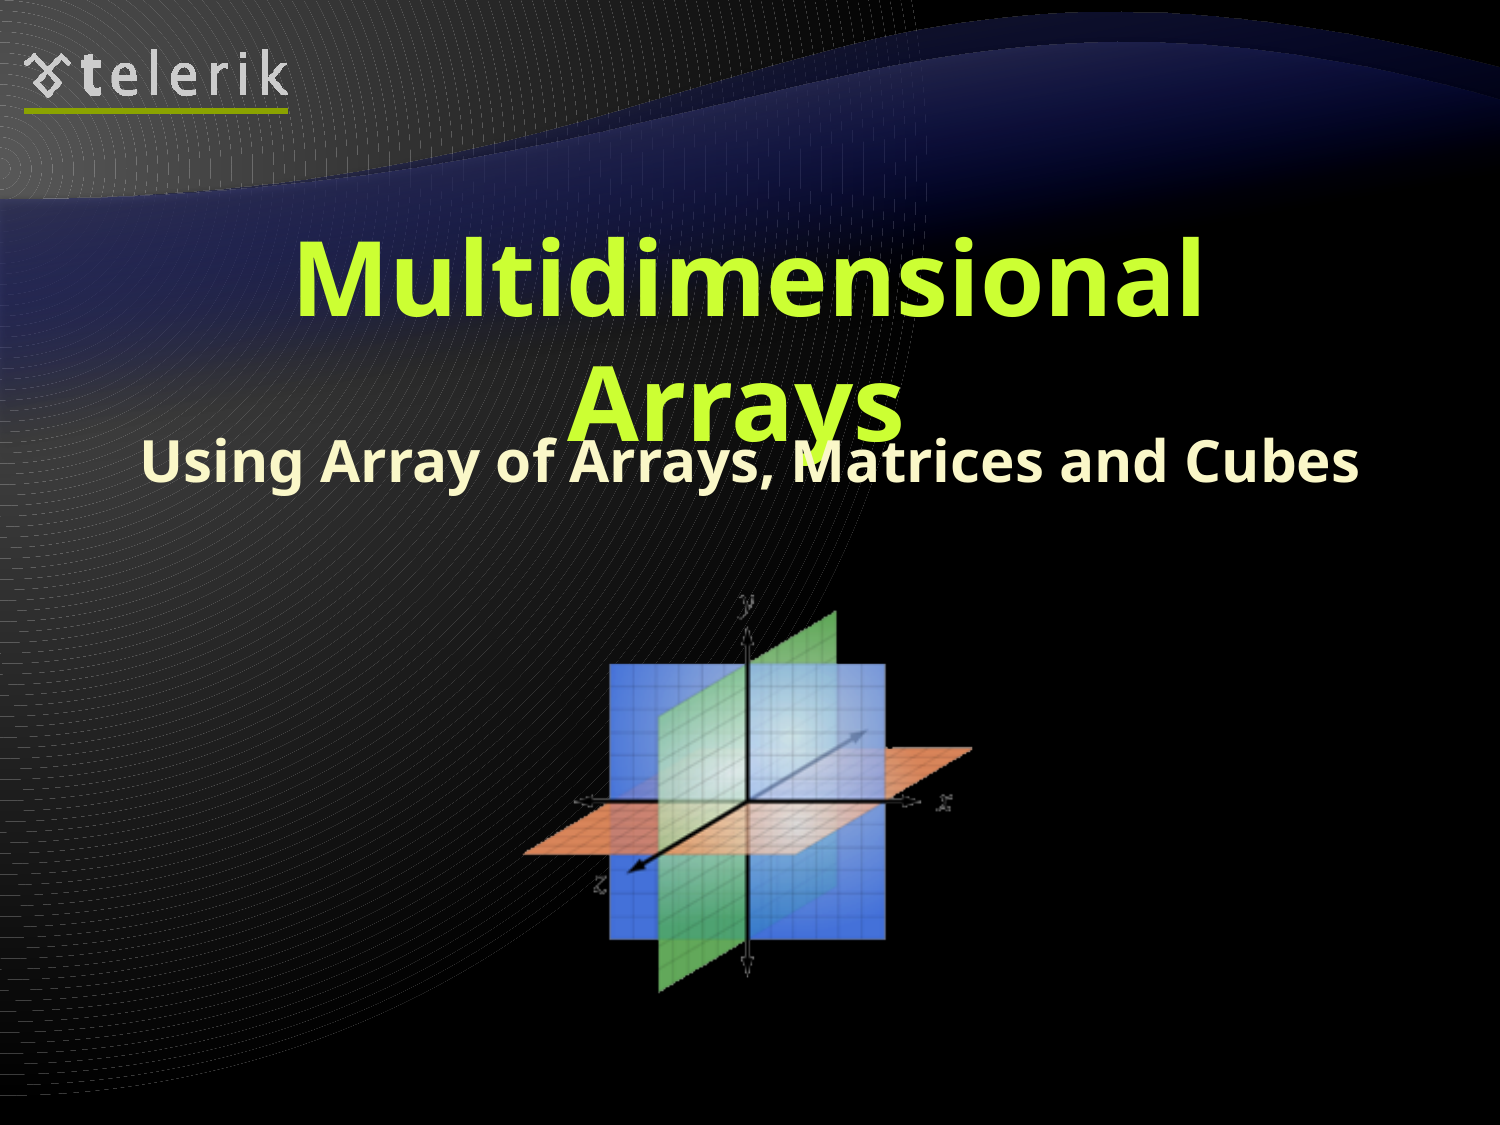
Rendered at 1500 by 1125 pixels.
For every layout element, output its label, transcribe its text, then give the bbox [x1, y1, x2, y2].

picture [24, 49, 288, 114]
subtitle Using Array of Arrays, Matrices and Cubes [75, 412, 1425, 506]
title Multidimensional Arrays [112, 275, 1388, 400]
picture [519, 587, 977, 1001]
